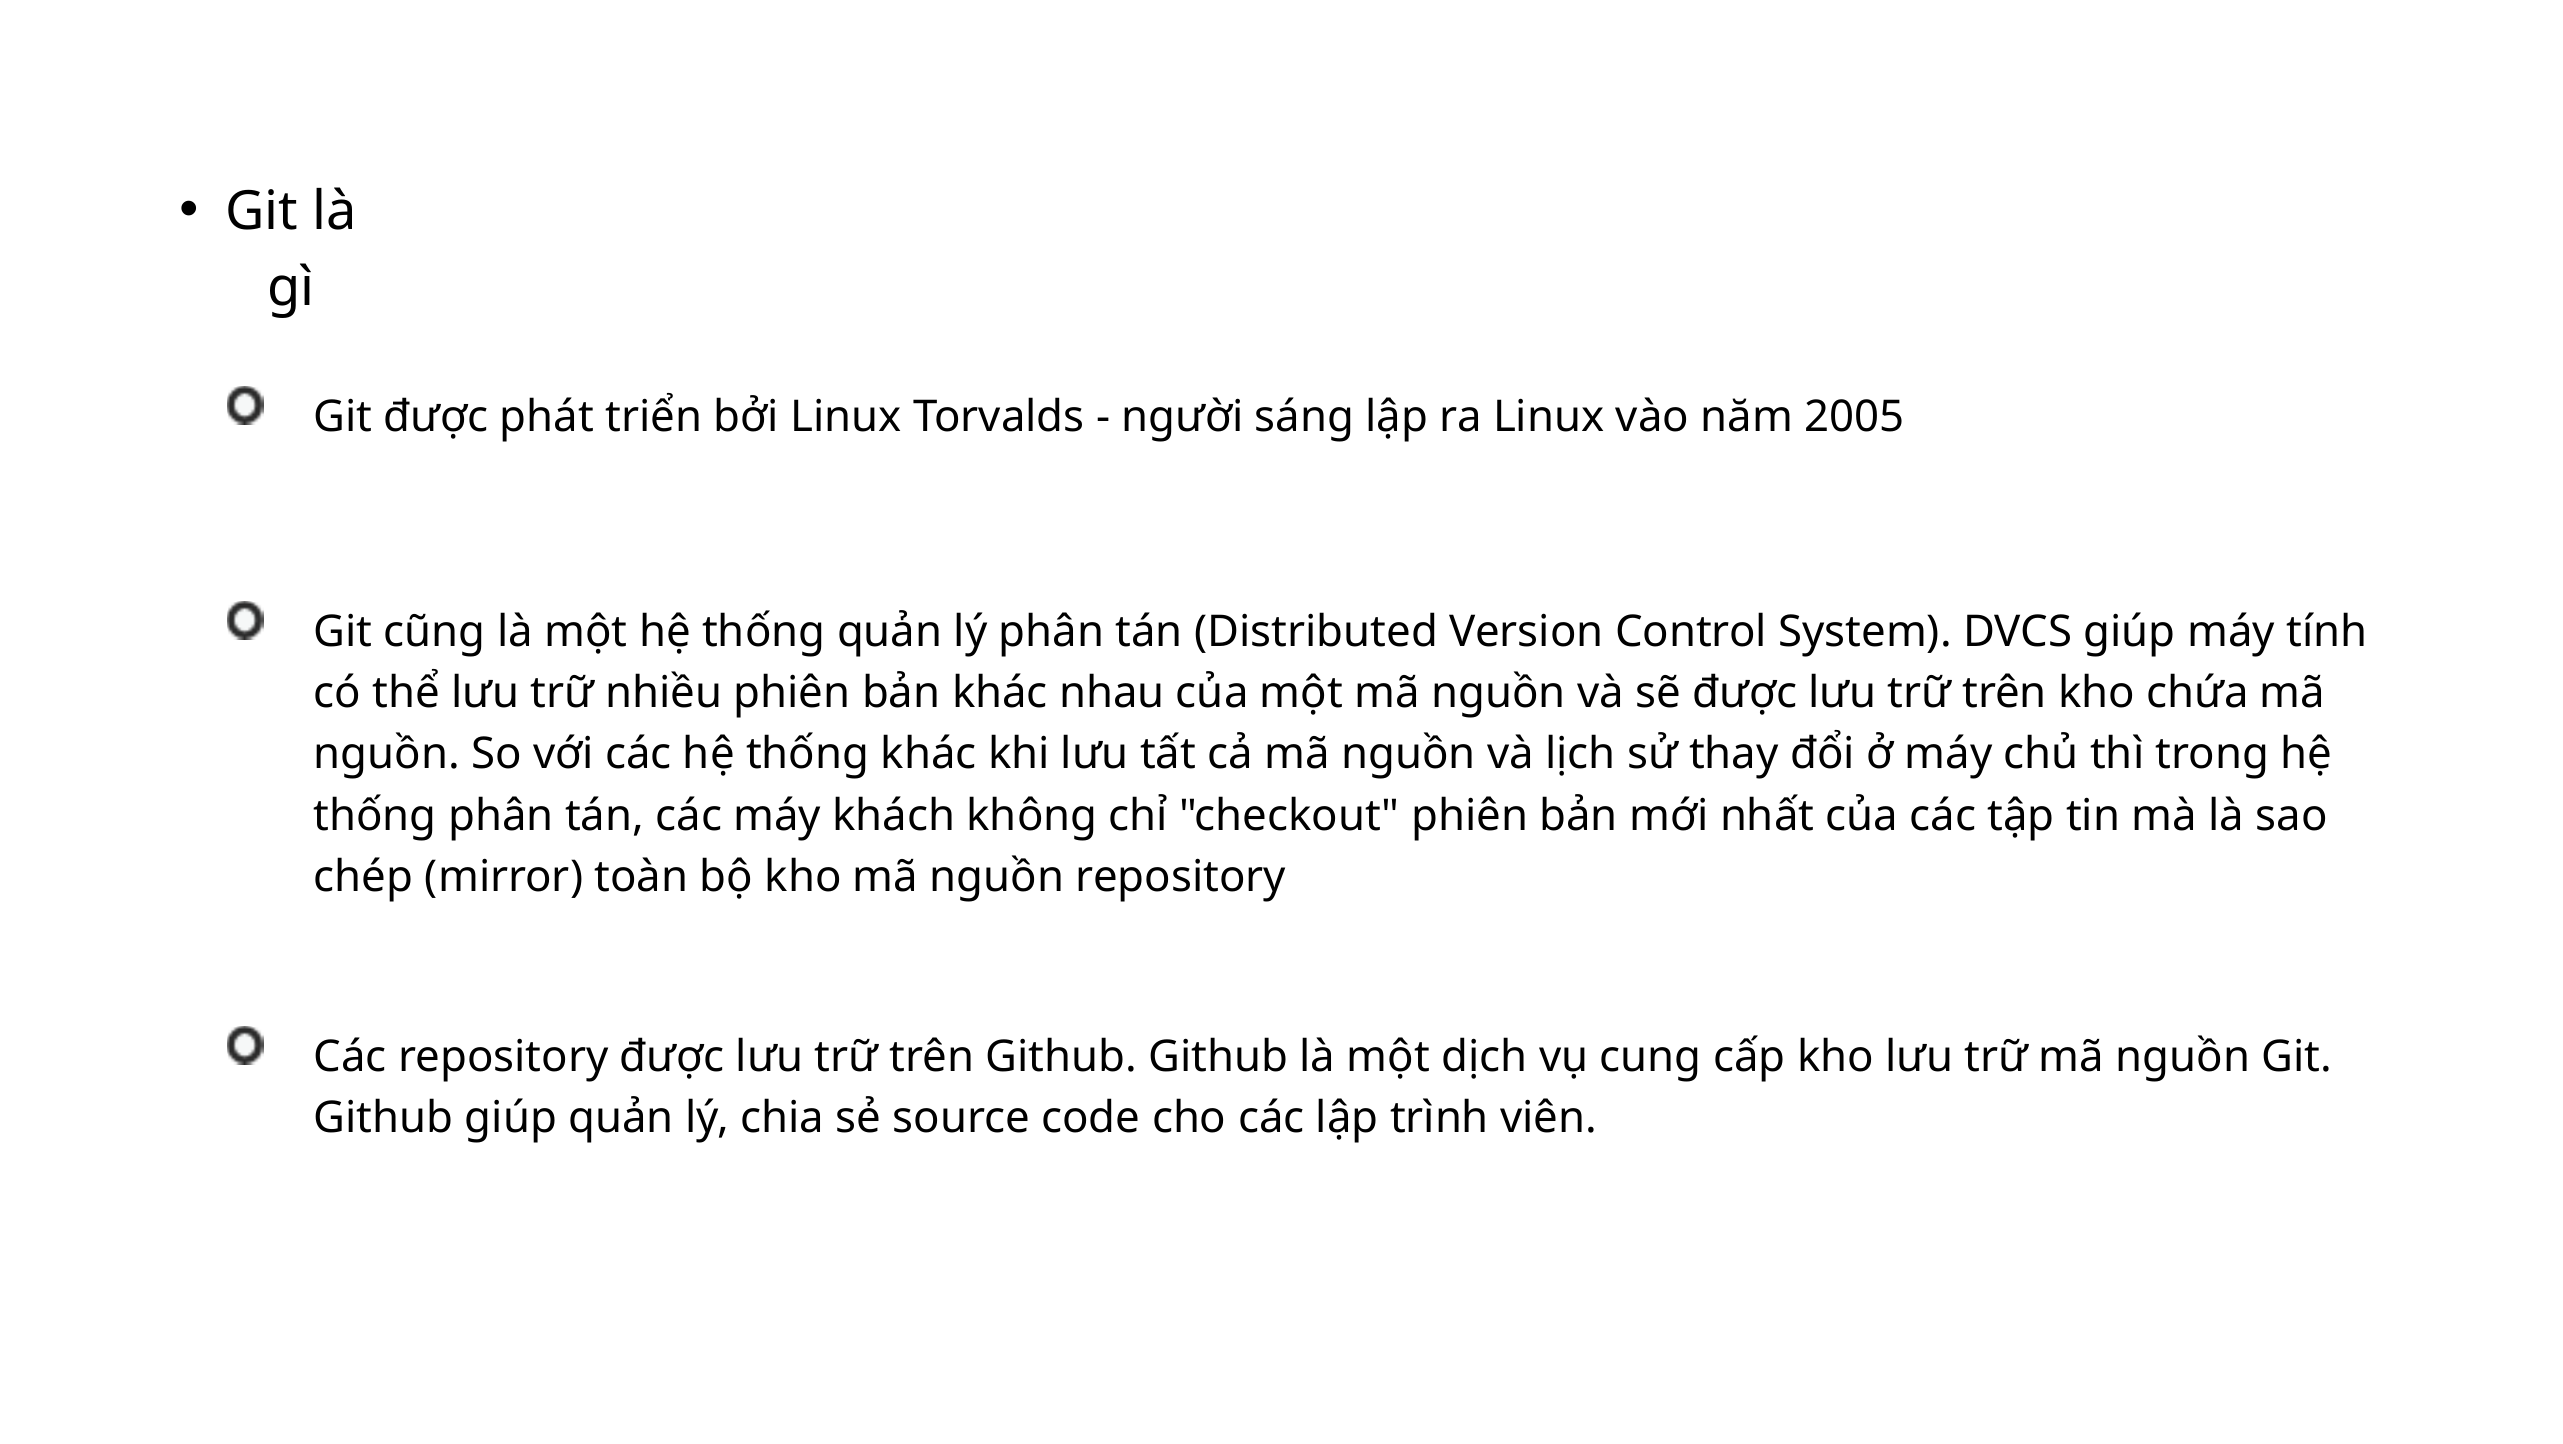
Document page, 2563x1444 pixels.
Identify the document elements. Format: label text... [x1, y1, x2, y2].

text_box Git cũng là một hệ thống quản lý phân tán (Distributed Version Control System). DVCS giúp máy tính có thể lưu trữ nhiều phiên bản khác nhau của một mã nguồn và sẽ được lưu trữ trên kho chứa mã nguồn. So với các hệ thống khác khi lưu tất cả mã nguồn và lịch sử thay đổi ở máy chủ thì trong hệ thống phân tán, các máy khách không chỉ "checkout" phiên bản mới nhất của các tập tin mà là sao chép (mirror) toàn bộ kho mã nguồn repository [313, 593, 2419, 901]
text_box Git là gì [106, 164, 384, 316]
text_box Git được phát triển bởi Linux Torvalds - người sáng lập ra Linux vào năm 2005 [313, 379, 2419, 441]
picture [227, 1026, 264, 1065]
picture [227, 601, 264, 640]
text_box Các repository được lưu trữ trên Github. Github là một dịch vụ cung cấp kho lưu trữ mã nguồn Git. Github giúp quản lý, chia sẻ source code cho các lập trình viên. [313, 1018, 2419, 1142]
picture [227, 386, 264, 425]
